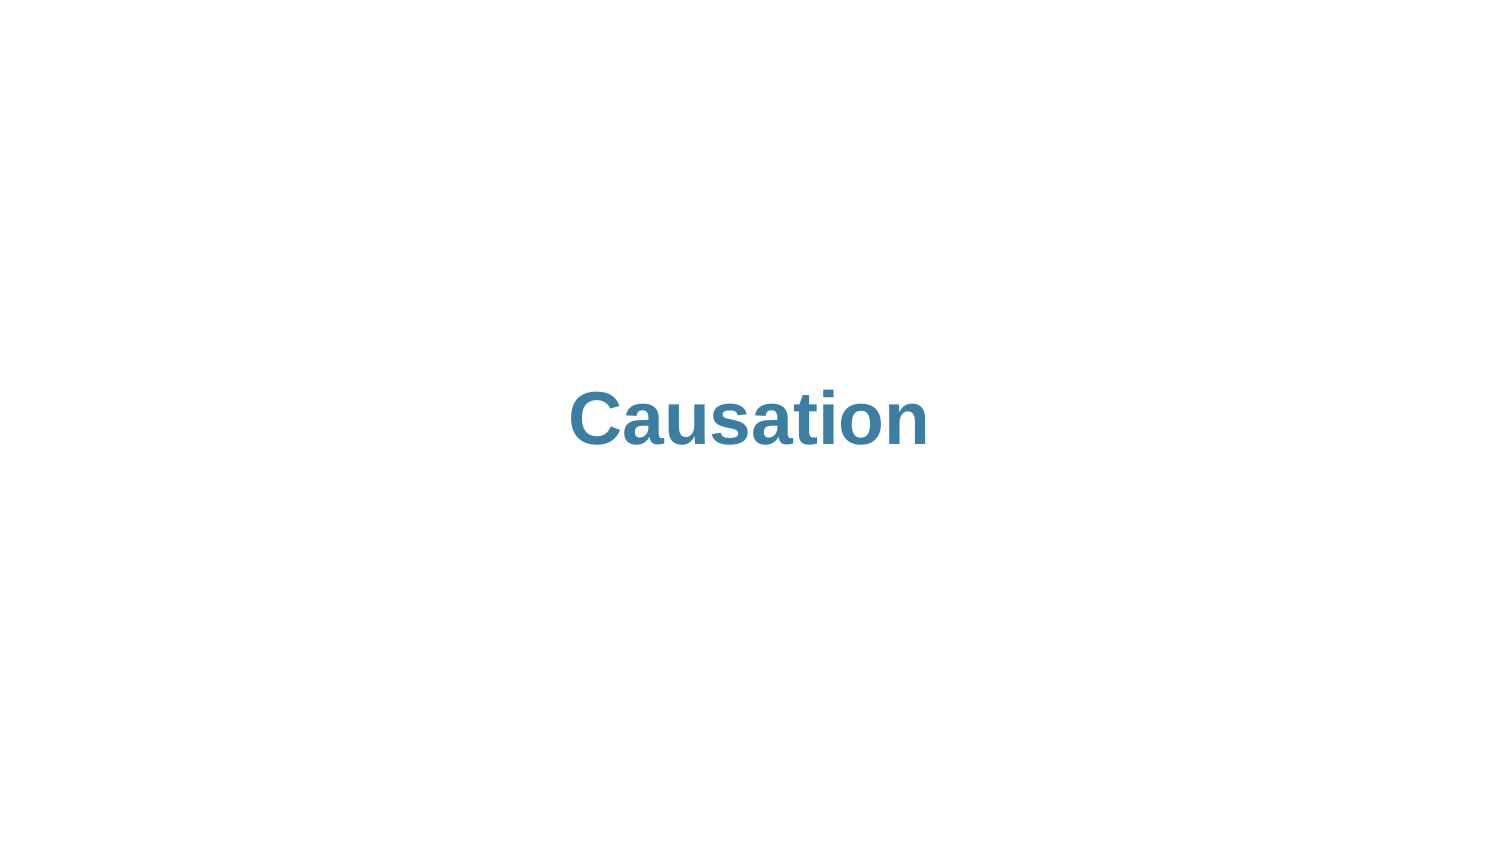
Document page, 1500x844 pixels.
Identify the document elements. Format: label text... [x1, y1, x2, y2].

title Causation [566, 367, 934, 511]
